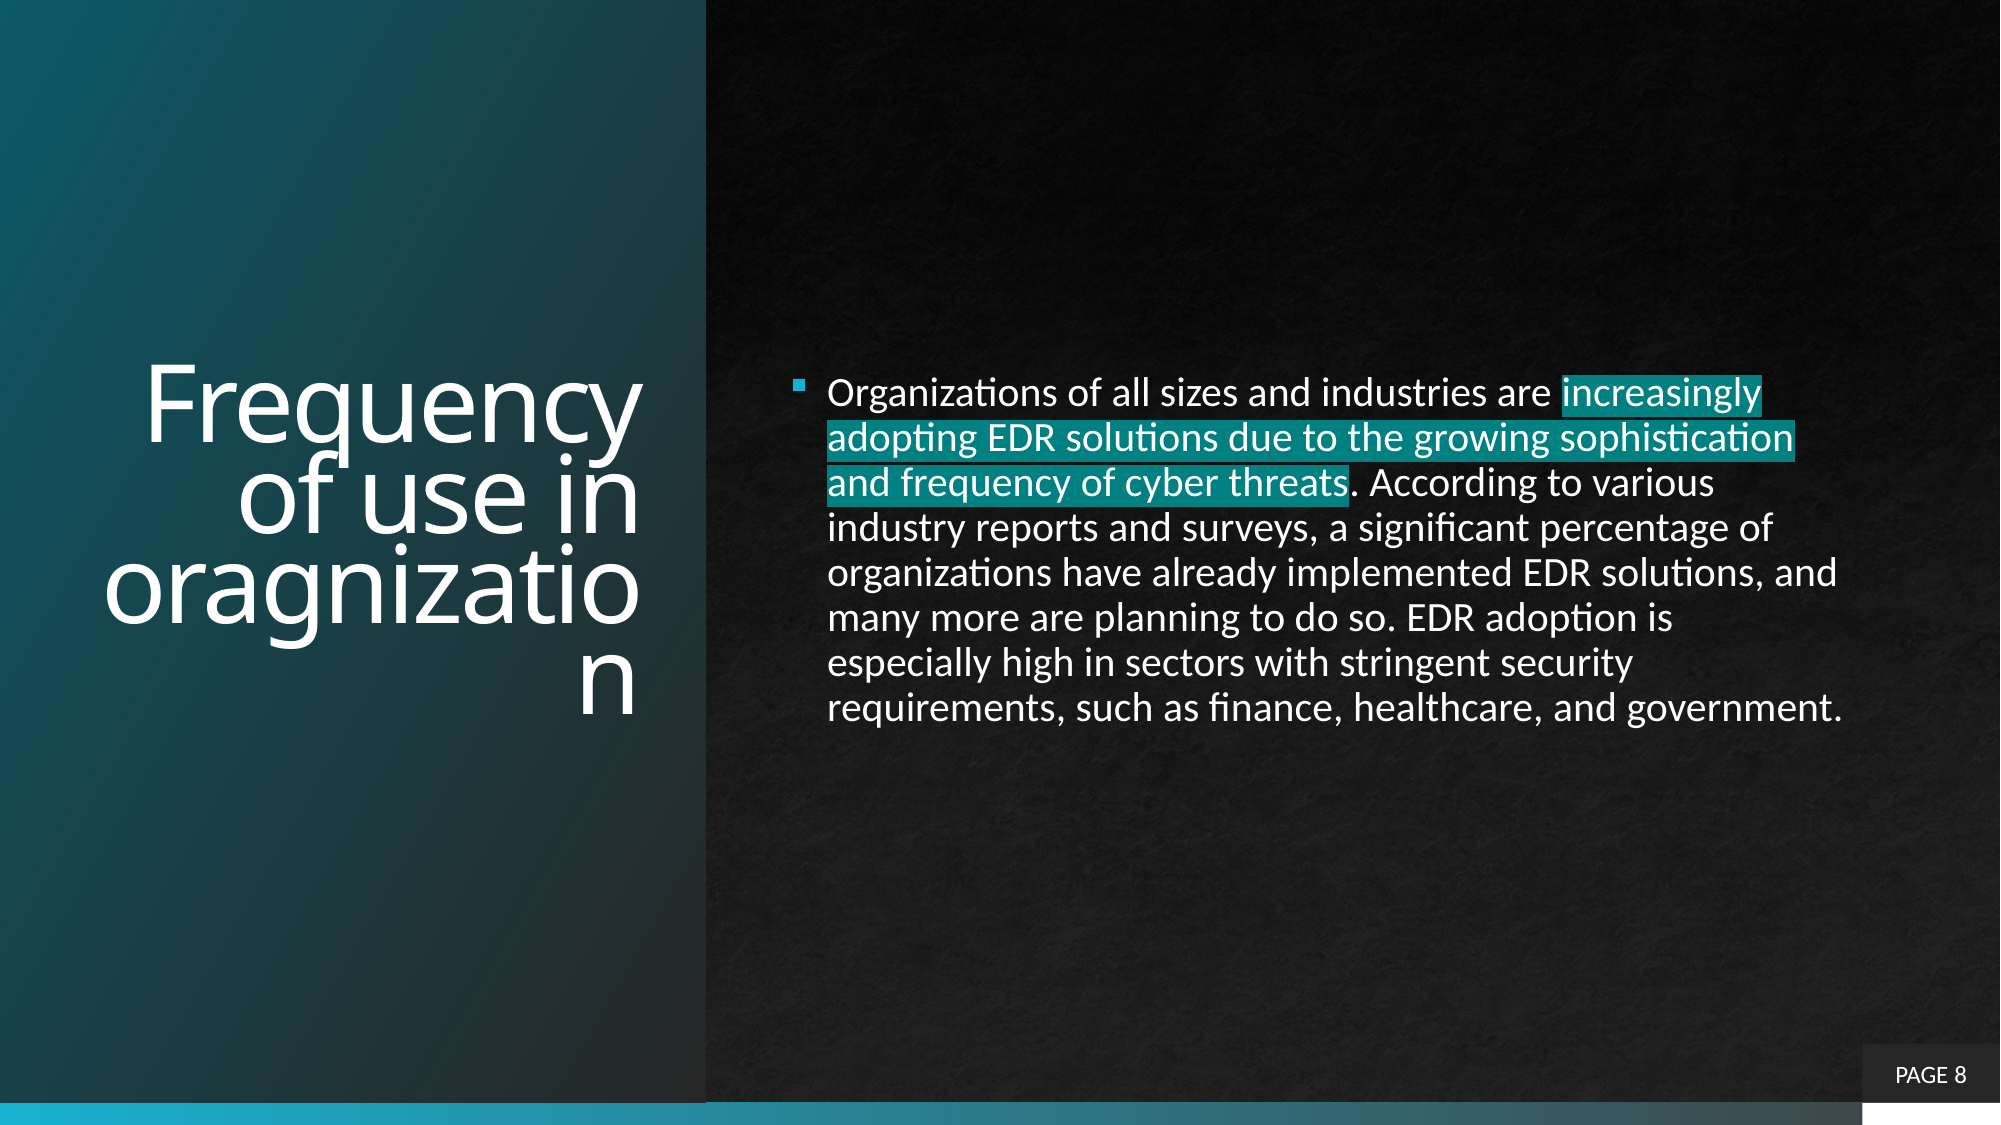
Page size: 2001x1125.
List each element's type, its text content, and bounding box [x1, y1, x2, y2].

title Frequency of use in oragnization [0, 0, 707, 1103]
slide_number PAGE 8 [1862, 1043, 2000, 1103]
picture [707, 0, 2000, 1103]
list Organizations of all sizes and industries are increasingly adopting EDR solutions due to the growing sophistication and frequency of cyber threats. According to various industry reports and surveys, a significant percentage of organizations have already implemented EDR solutions, and many more are planning to do so. EDR adoption is especially high in sectors with stringent security requirements, such as finance, healthcare, and government. [771, 59, 1863, 1042]
